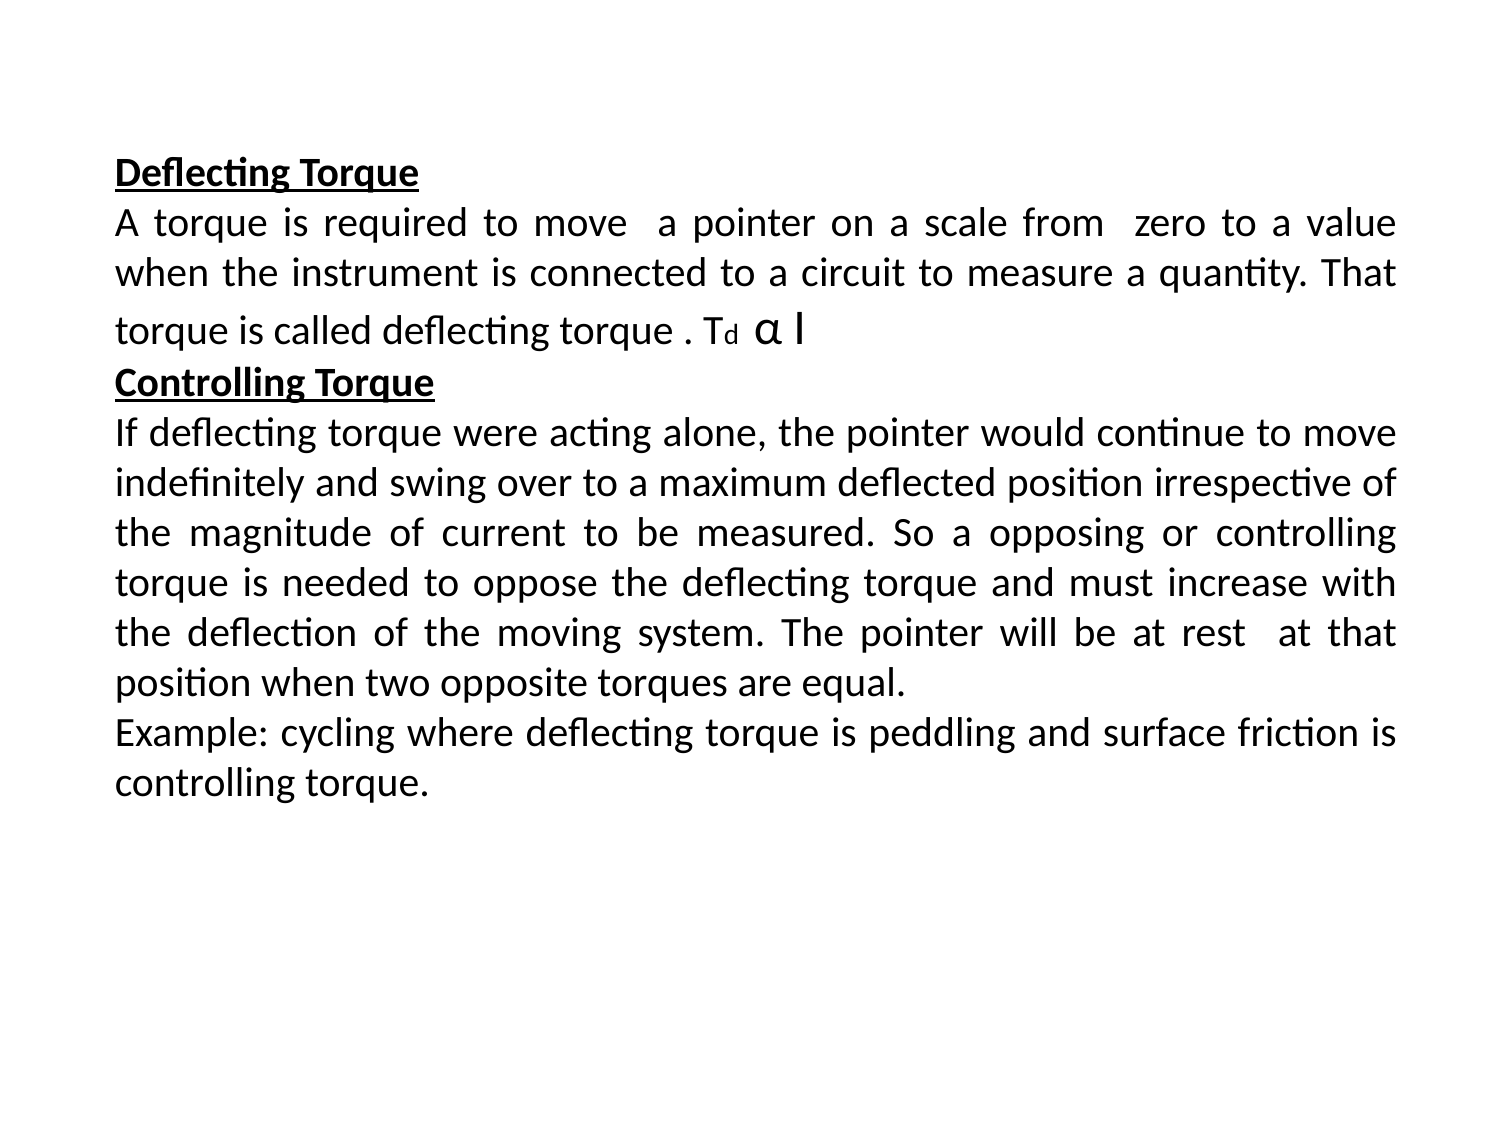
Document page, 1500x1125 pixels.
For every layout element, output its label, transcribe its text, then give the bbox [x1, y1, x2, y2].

text_box Deflecting Torque A torque is required to move a pointer on a scale from zero to a value when the instrument is connected to a circuit to measure a quantity. That torque is called deflecting torque . Td α I Controlling Torque If deflecting torque were acting alone, the pointer would continue to move indefinitely and swing over to a maximum deflected position irrespective of the magnitude of current to be measured. So a opposing or controlling torque is needed to oppose the deflecting torque and must increase with the deflection of the moving system. The pointer will be at rest at that position when two opposite torques are equal. Example: cycling where deflecting torque is peddling and surface friction is controlling torque. [99, 137, 1413, 1053]
